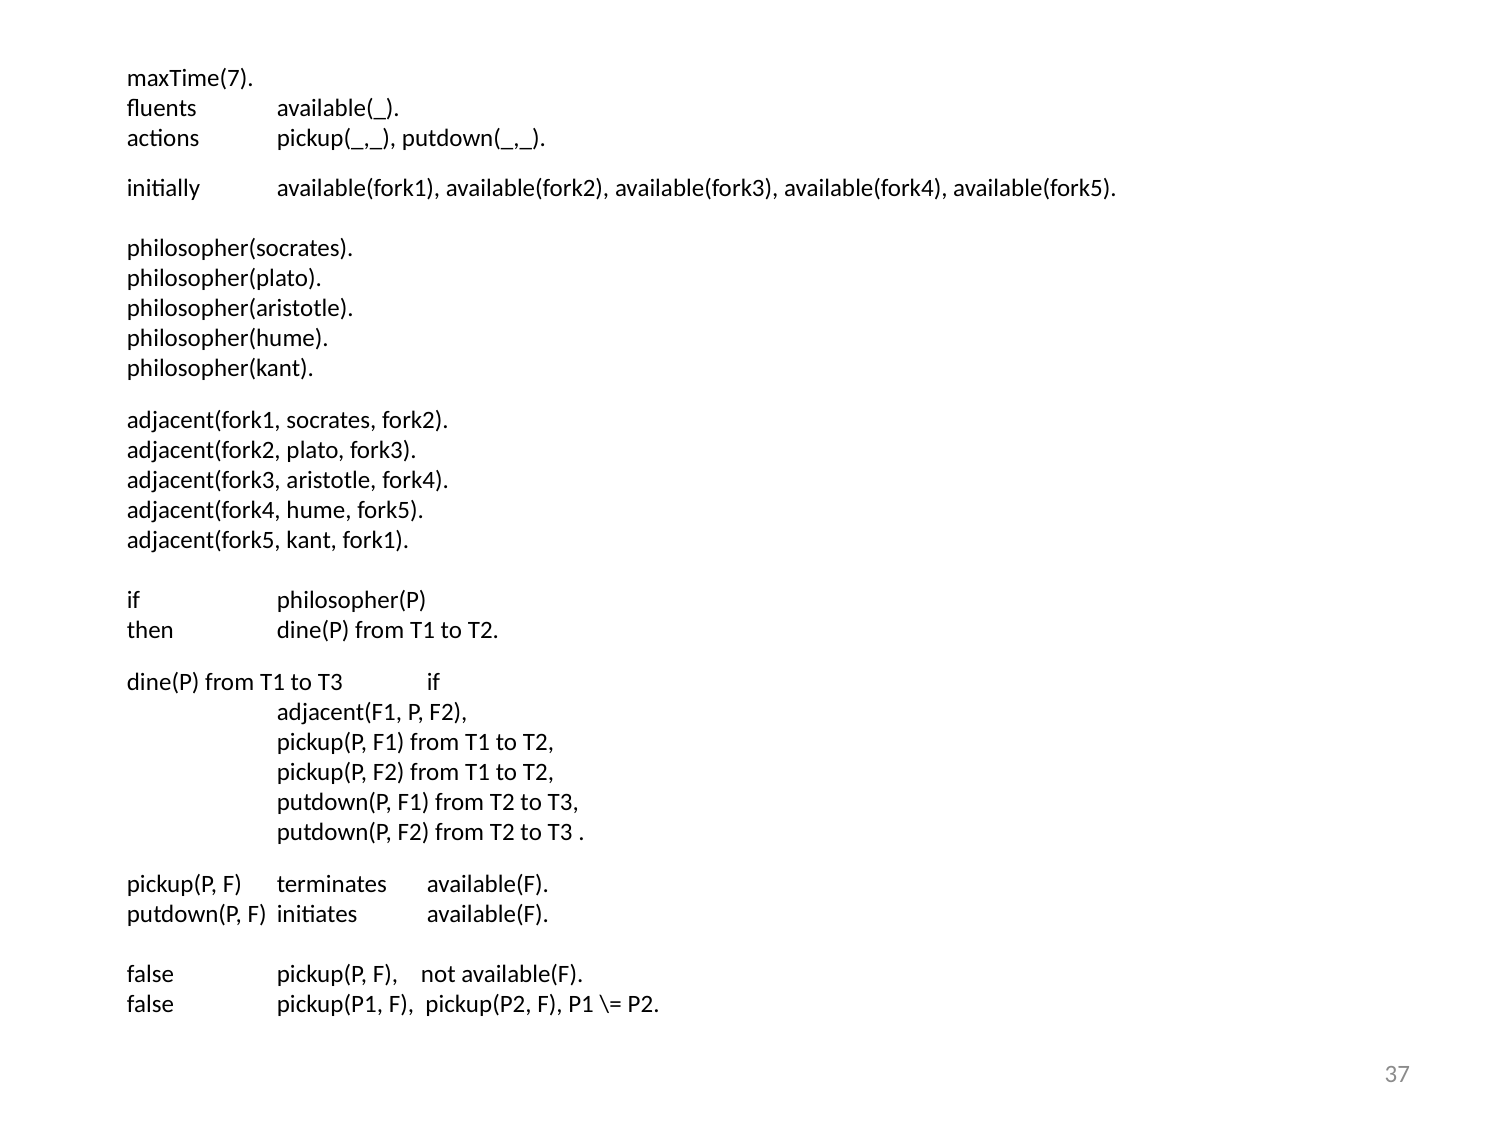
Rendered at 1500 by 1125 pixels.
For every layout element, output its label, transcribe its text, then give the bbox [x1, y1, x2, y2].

slide_number 37 [1074, 1042, 1425, 1103]
text_box maxTime(7). fluents available(_). actions pickup(_,_), putdown(_,_). initially available(fork1), available(fork2), available(fork3), available(fork4), available(fork5). philosopher(socrates). philosopher(plato). philosopher(aristotle). philosopher(hume). philosopher(kant). adjacent(fork1, socrates, fork2). adjacent(fork2, plato, fork3). adjacent(fork3, aristotle, fork4). adjacent(fork4, hume, fork5). adjacent(fork5, kant, fork1). if philosopher(P) then dine(P) from T1 to T2. dine(P) from T1 to T3 if adjacent(F1, P, F2), pickup(P, F1) from T1 to T2, pickup(P, F2) from T1 to T2, putdown(P, F1) from T2 to T3, putdown(P, F2) from T2 to T3 . pickup(P, F) terminates available(F). putdown(P, F) initiates available(F). false pickup(P, F), not available(F). false pickup(P1, F), pickup(P2, F), P1 \= P2. [112, 54, 1355, 1025]
